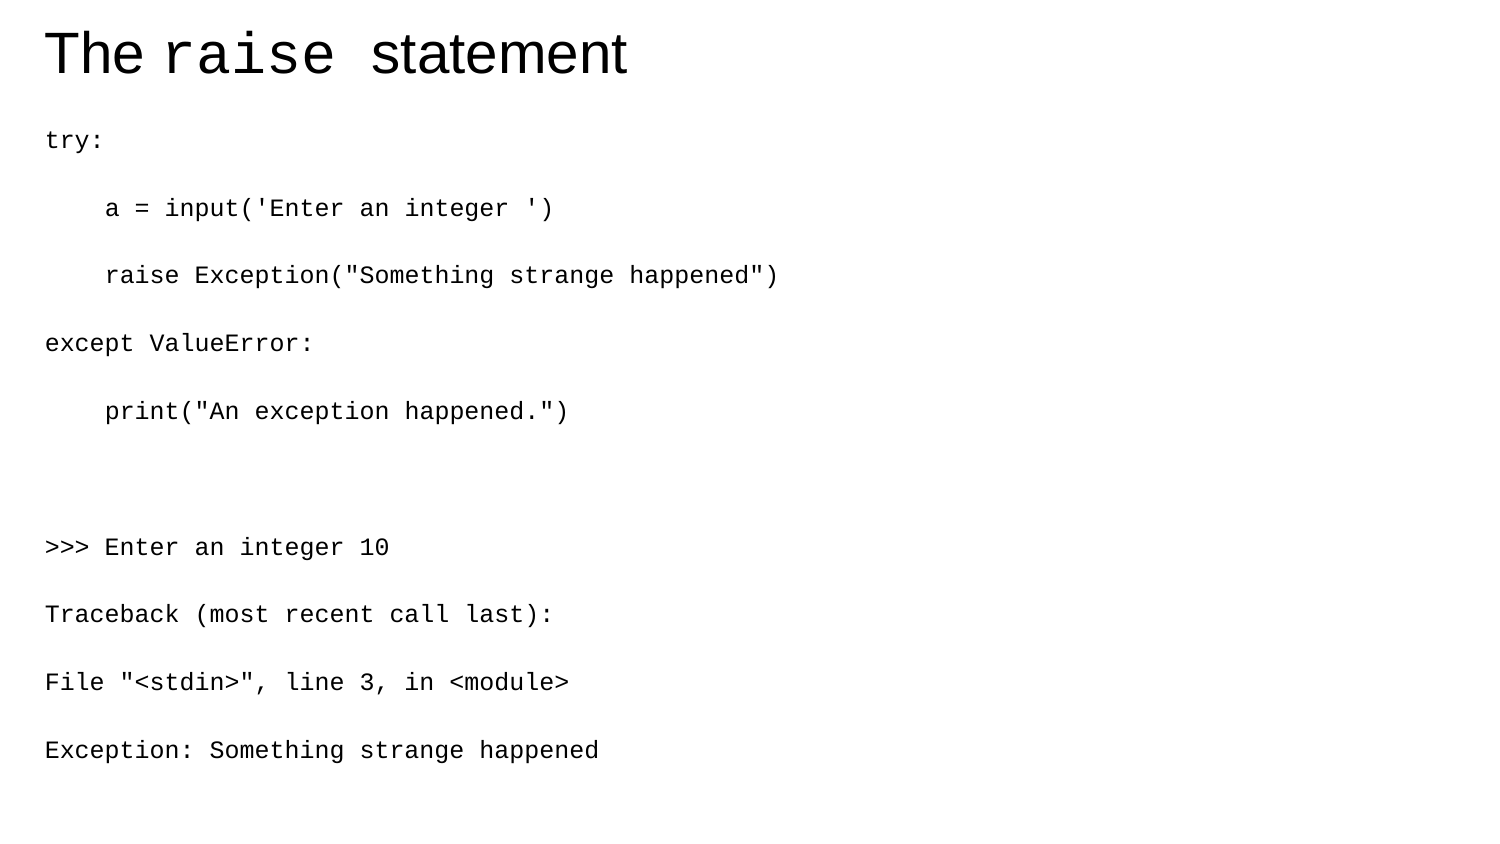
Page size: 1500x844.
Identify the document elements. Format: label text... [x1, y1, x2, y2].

title The raise statement [29, 0, 1428, 94]
list try: a = input('Enter an integer ') raise Exception("Something strange happened") except ValueError: print("An exception happened.") >>> Enter an integer 10 Traceback (most recent call last): File "<stdin>", line 3, in <module> Exception: Something strange happened [29, 104, 1480, 844]
